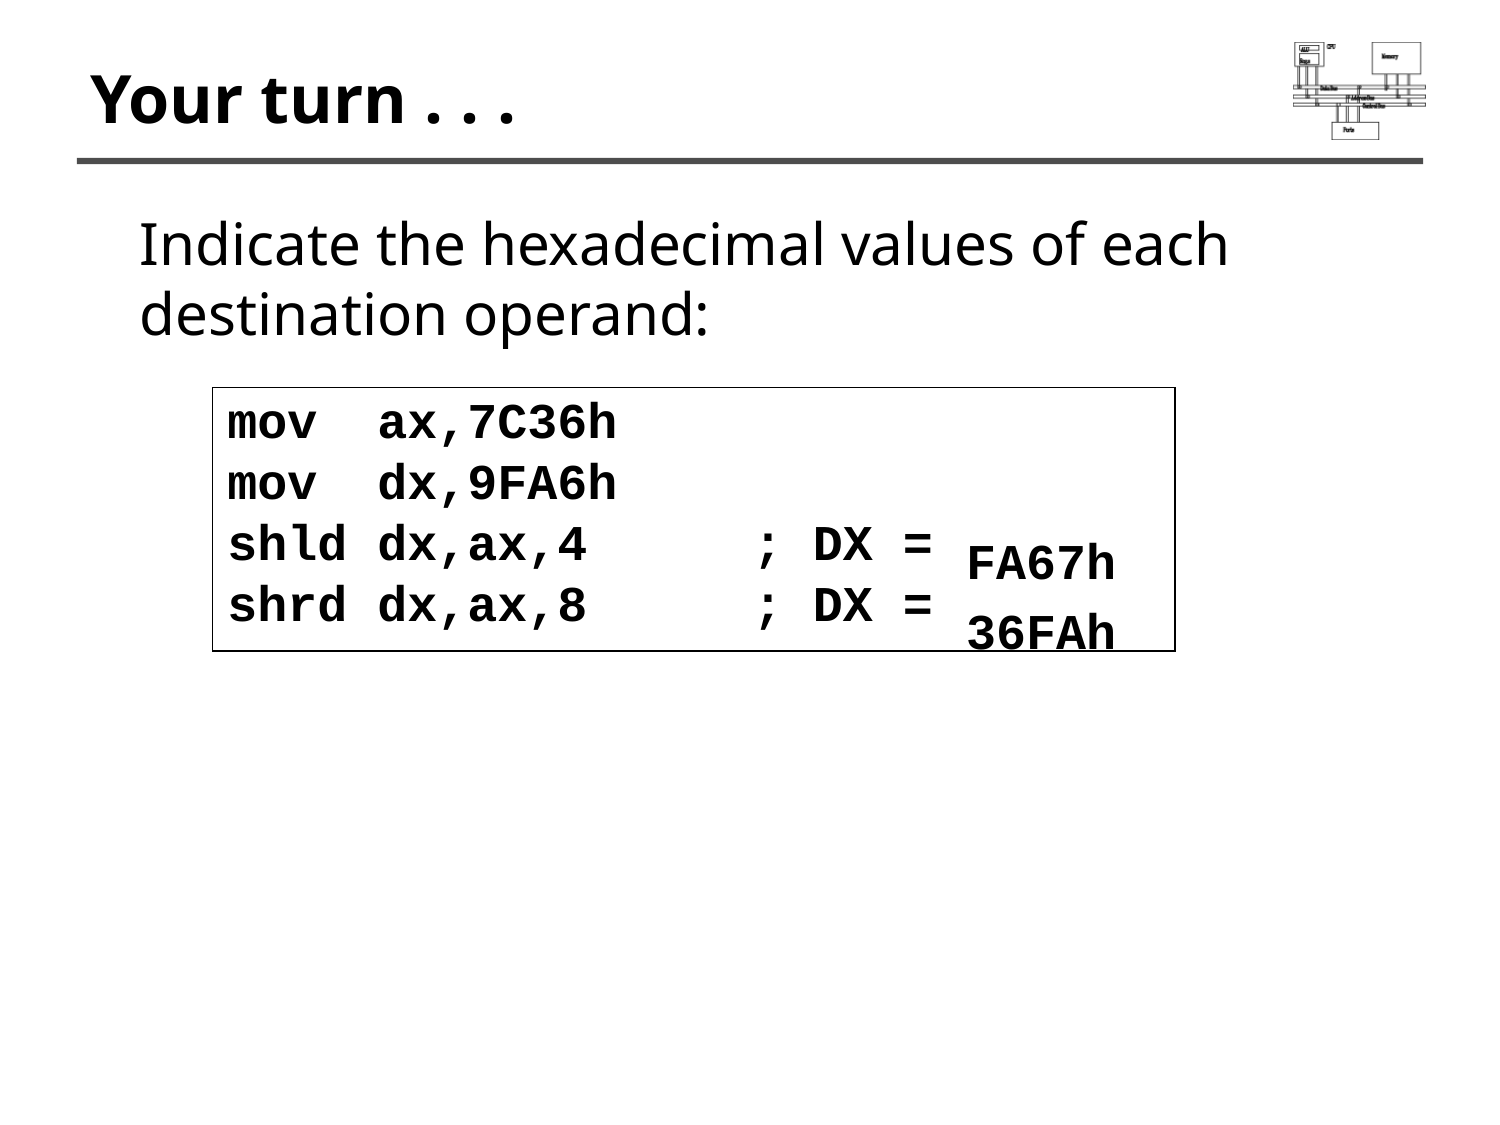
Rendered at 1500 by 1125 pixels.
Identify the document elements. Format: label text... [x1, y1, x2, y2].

title Your turn . . . [74, 44, 1426, 150]
text_box mov ax,7C36h mov dx,9FA6h shld dx,ax,4 ; DX = shrd dx,ax,8 ; DX = [212, 387, 943, 652]
text_box FA67h 36FAh [943, 373, 1294, 669]
picture [1293, 42, 1430, 140]
text_box Indicate the hexadecimal values of each destination operand: [124, 184, 1338, 370]
